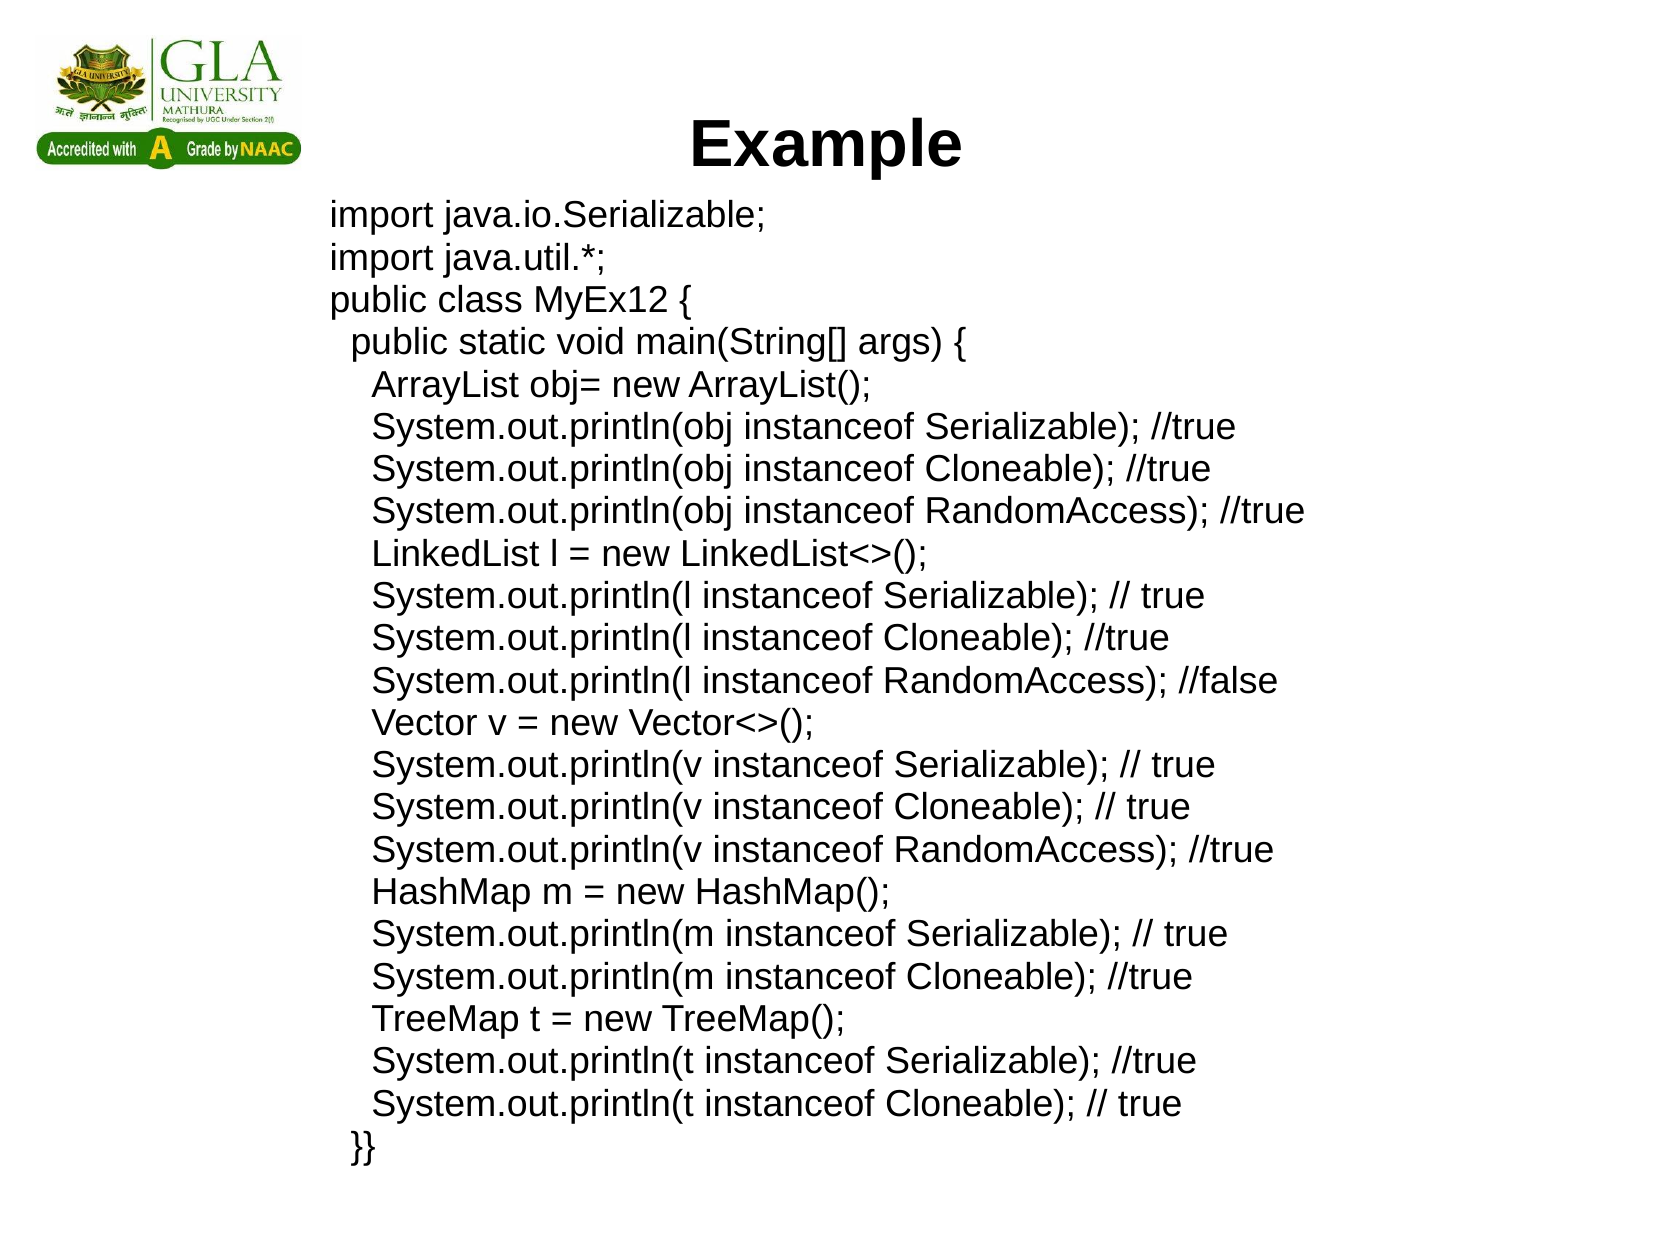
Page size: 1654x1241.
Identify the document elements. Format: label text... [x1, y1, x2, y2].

title Example [82, 36, 1571, 244]
text_box import java.io.Serializable; import java.util.*; public class MyEx12 { public static void main(String[] args) { ArrayList obj= new ArrayList(); System.out.println(obj instanceof Serializable); //true System.out.println(obj instanceof Cloneable); //true System.out.println(obj instanceof RandomAccess); //true LinkedList l = new LinkedList<>(); System.out.println(l instanceof Serializable); // true System.out.println(l instanceof Cloneable); //true System.out.println(l instanceof RandomAccess); //false Vector v = new Vector<>(); System.out.println(v instanceof Serializable); // true System.out.println(v instanceof Cloneable); // true System.out.println(v instanceof RandomAccess); //true HashMap m = new HashMap(); System.out.println(m instanceof Serializable); // true System.out.println(m instanceof Cloneable); //true TreeMap t = new TreeMap(); System.out.println(t instanceof Serializable); //true System.out.println(t instanceof Cloneable); // true }} [314, 184, 1589, 1193]
picture [34, 34, 302, 172]
